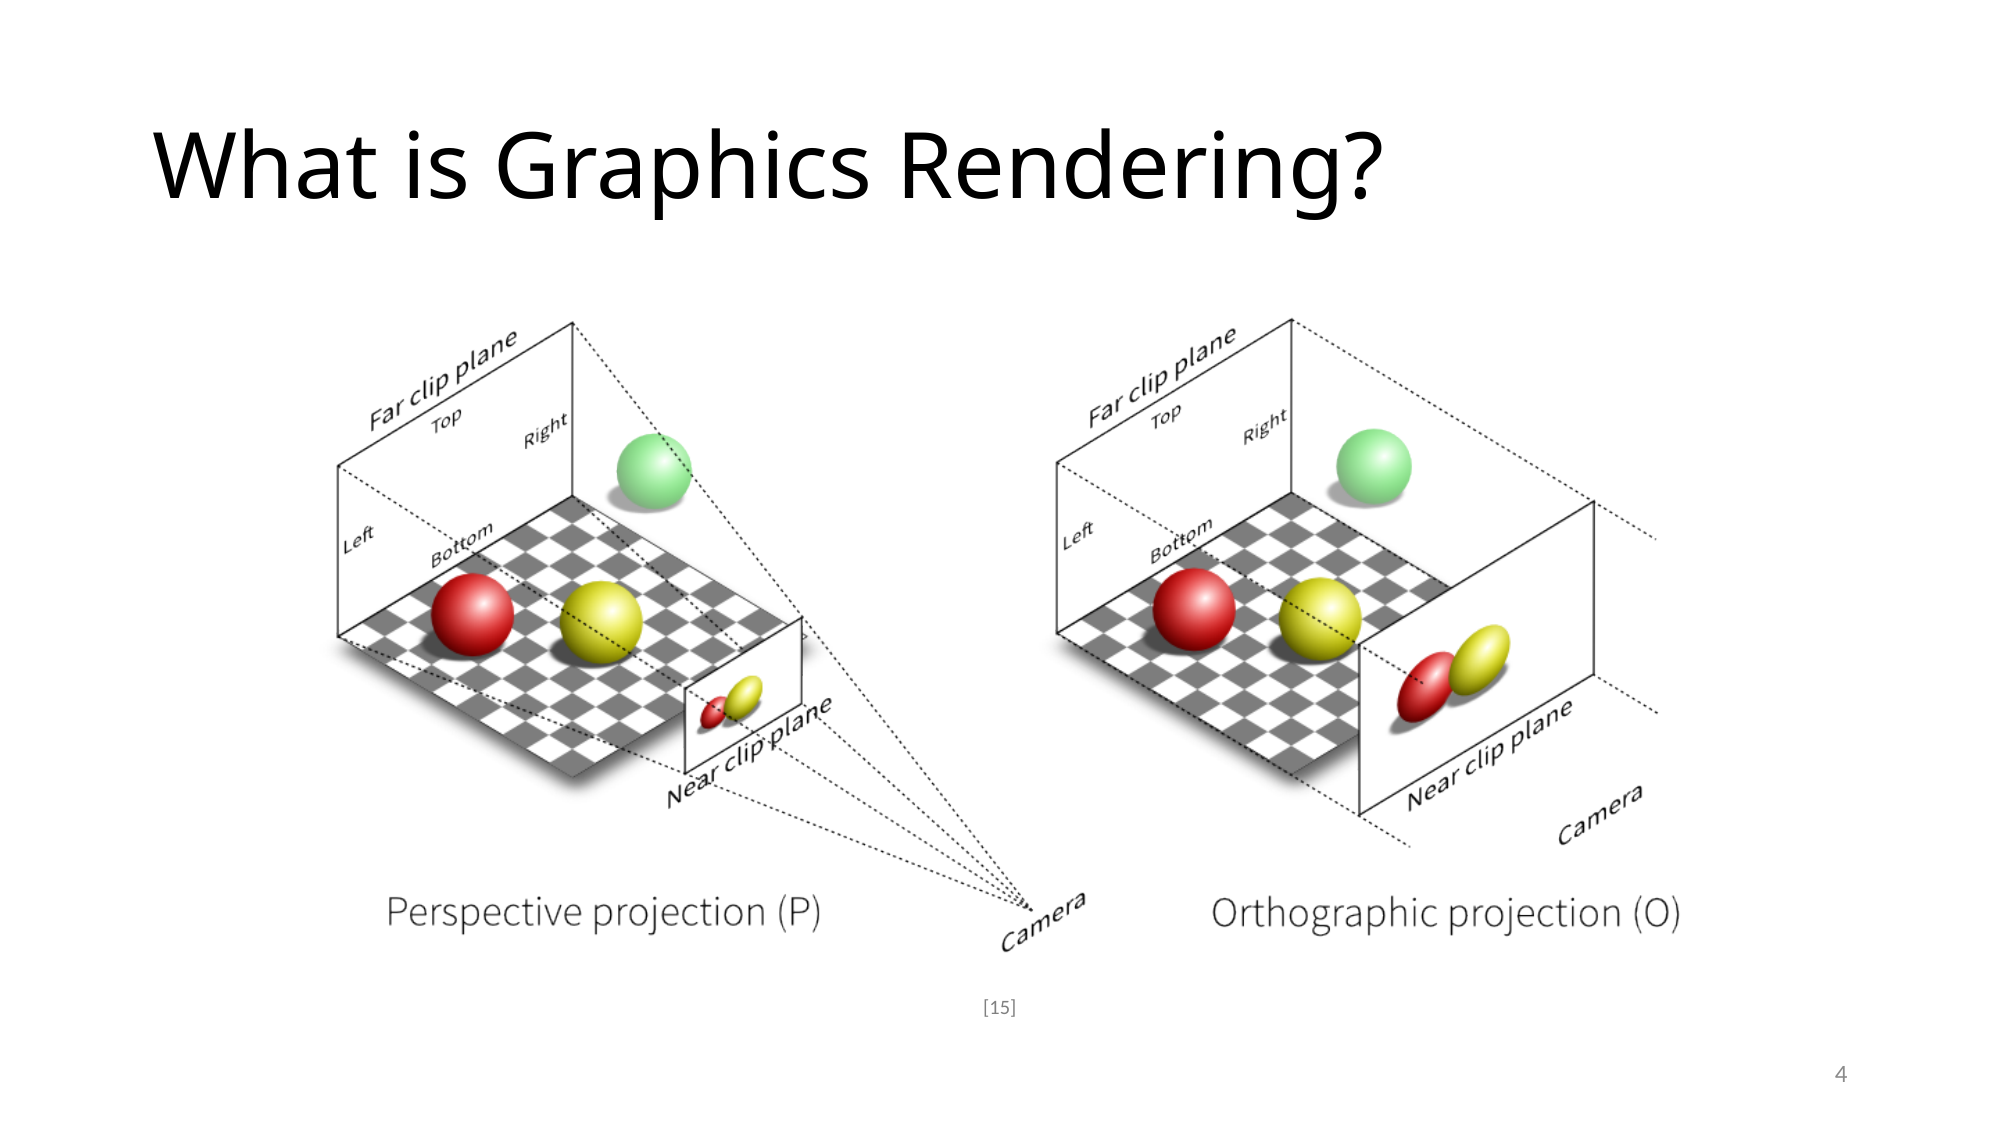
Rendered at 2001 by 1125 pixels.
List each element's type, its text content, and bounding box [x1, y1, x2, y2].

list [306, 302, 1694, 972]
slide_number 4 [1412, 1042, 1863, 1103]
list [15] [137, 989, 1863, 1028]
title What is Graphics Rendering? [137, 59, 1863, 278]
